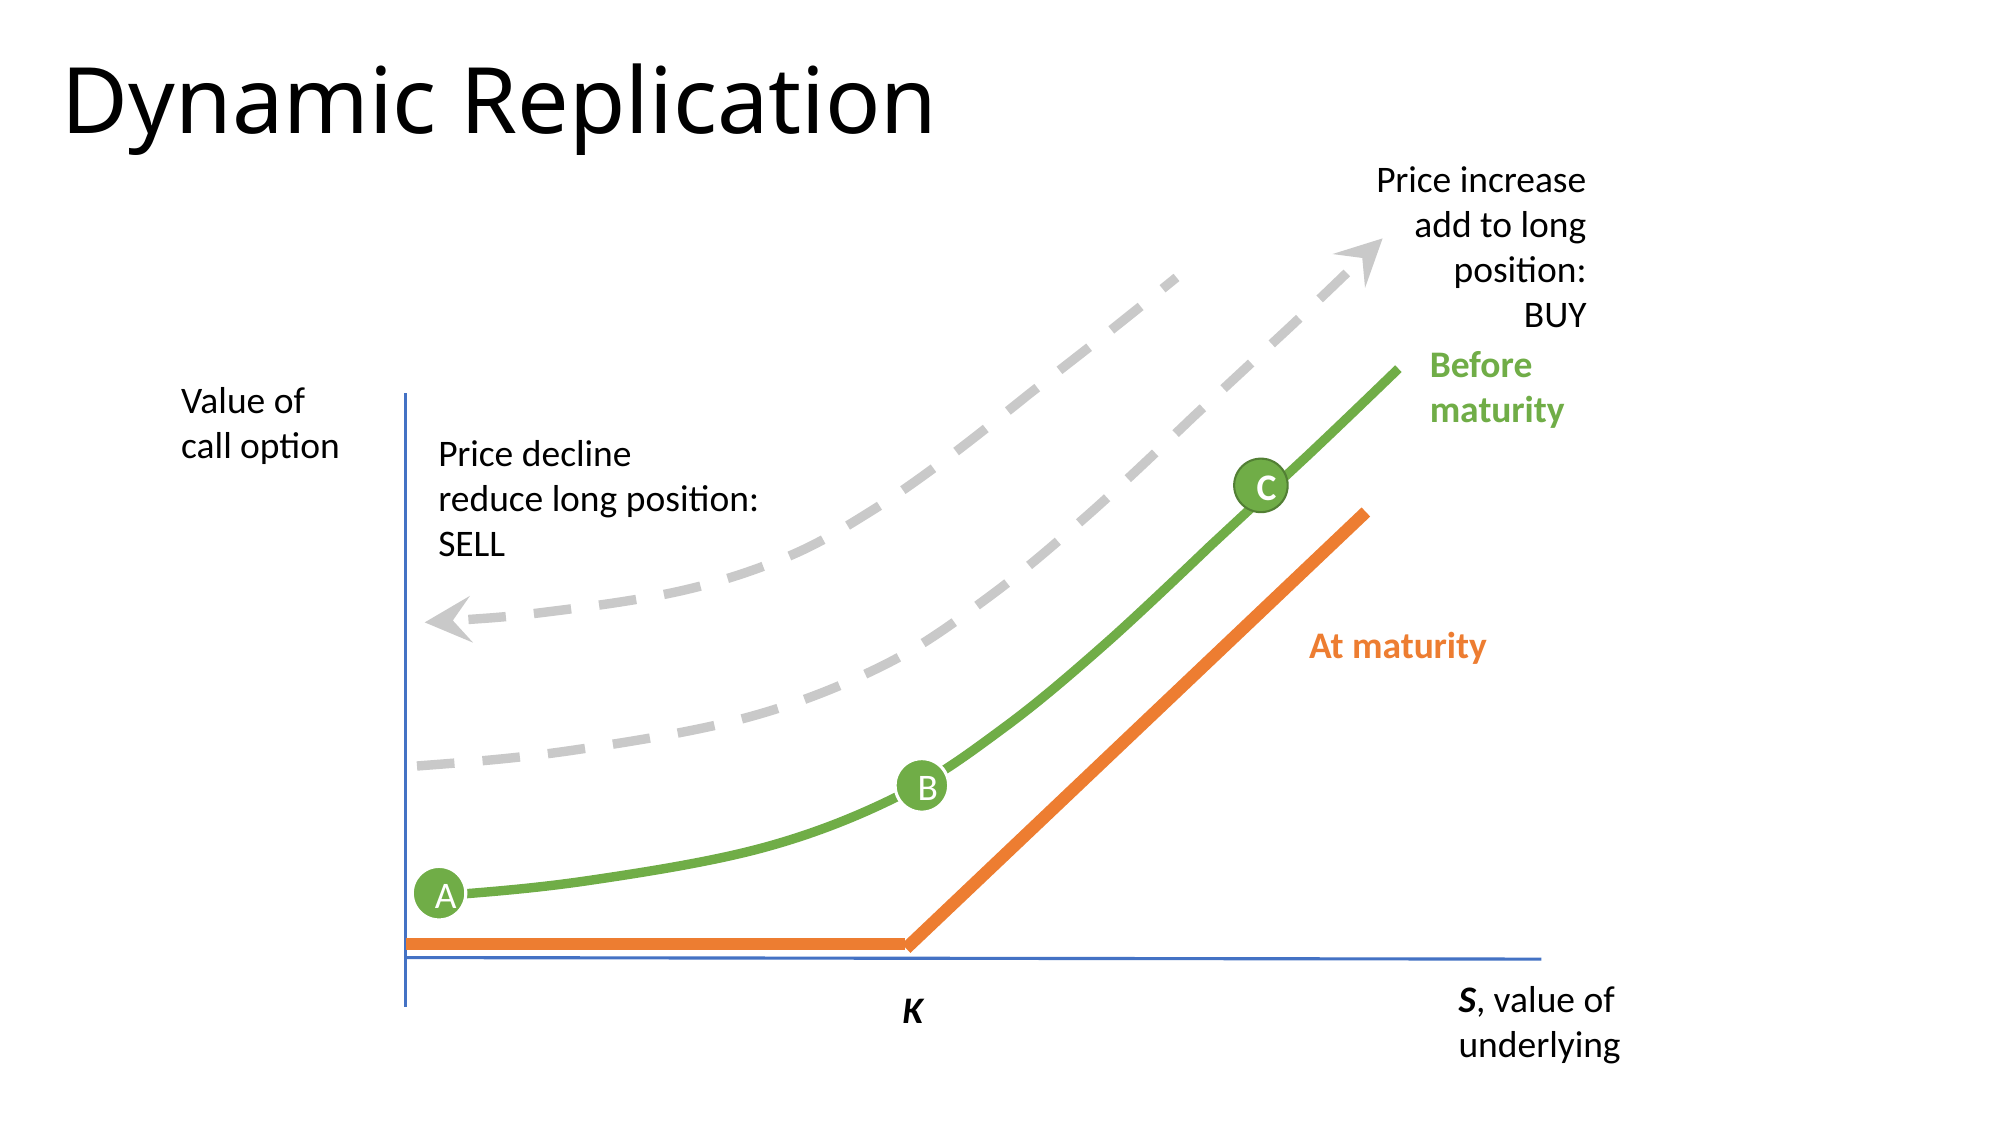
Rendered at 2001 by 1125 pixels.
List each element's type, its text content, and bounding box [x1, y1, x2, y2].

text_box Before maturity [1415, 342, 1580, 438]
text_box C [1233, 457, 1289, 511]
text_box Value of call option [166, 368, 355, 474]
text_box Price increase add to long position: BUY [1353, 147, 1602, 342]
text_box [424, 571, 755, 632]
text_box K [887, 978, 939, 1039]
text_box A [410, 864, 468, 922]
text_box S, value of underlying [1443, 967, 1639, 1073]
text_box [416, 254, 1353, 768]
text_box [775, 277, 1177, 564]
text_box [1137, 367, 1400, 511]
text_box Price decline reduce long position: SELL [423, 421, 775, 571]
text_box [906, 511, 1366, 949]
text_box [464, 656, 906, 896]
text_box At maturity [1366, 613, 1503, 674]
text_box B [893, 761, 906, 809]
title Dynamic Replication [0, 6, 1725, 201]
